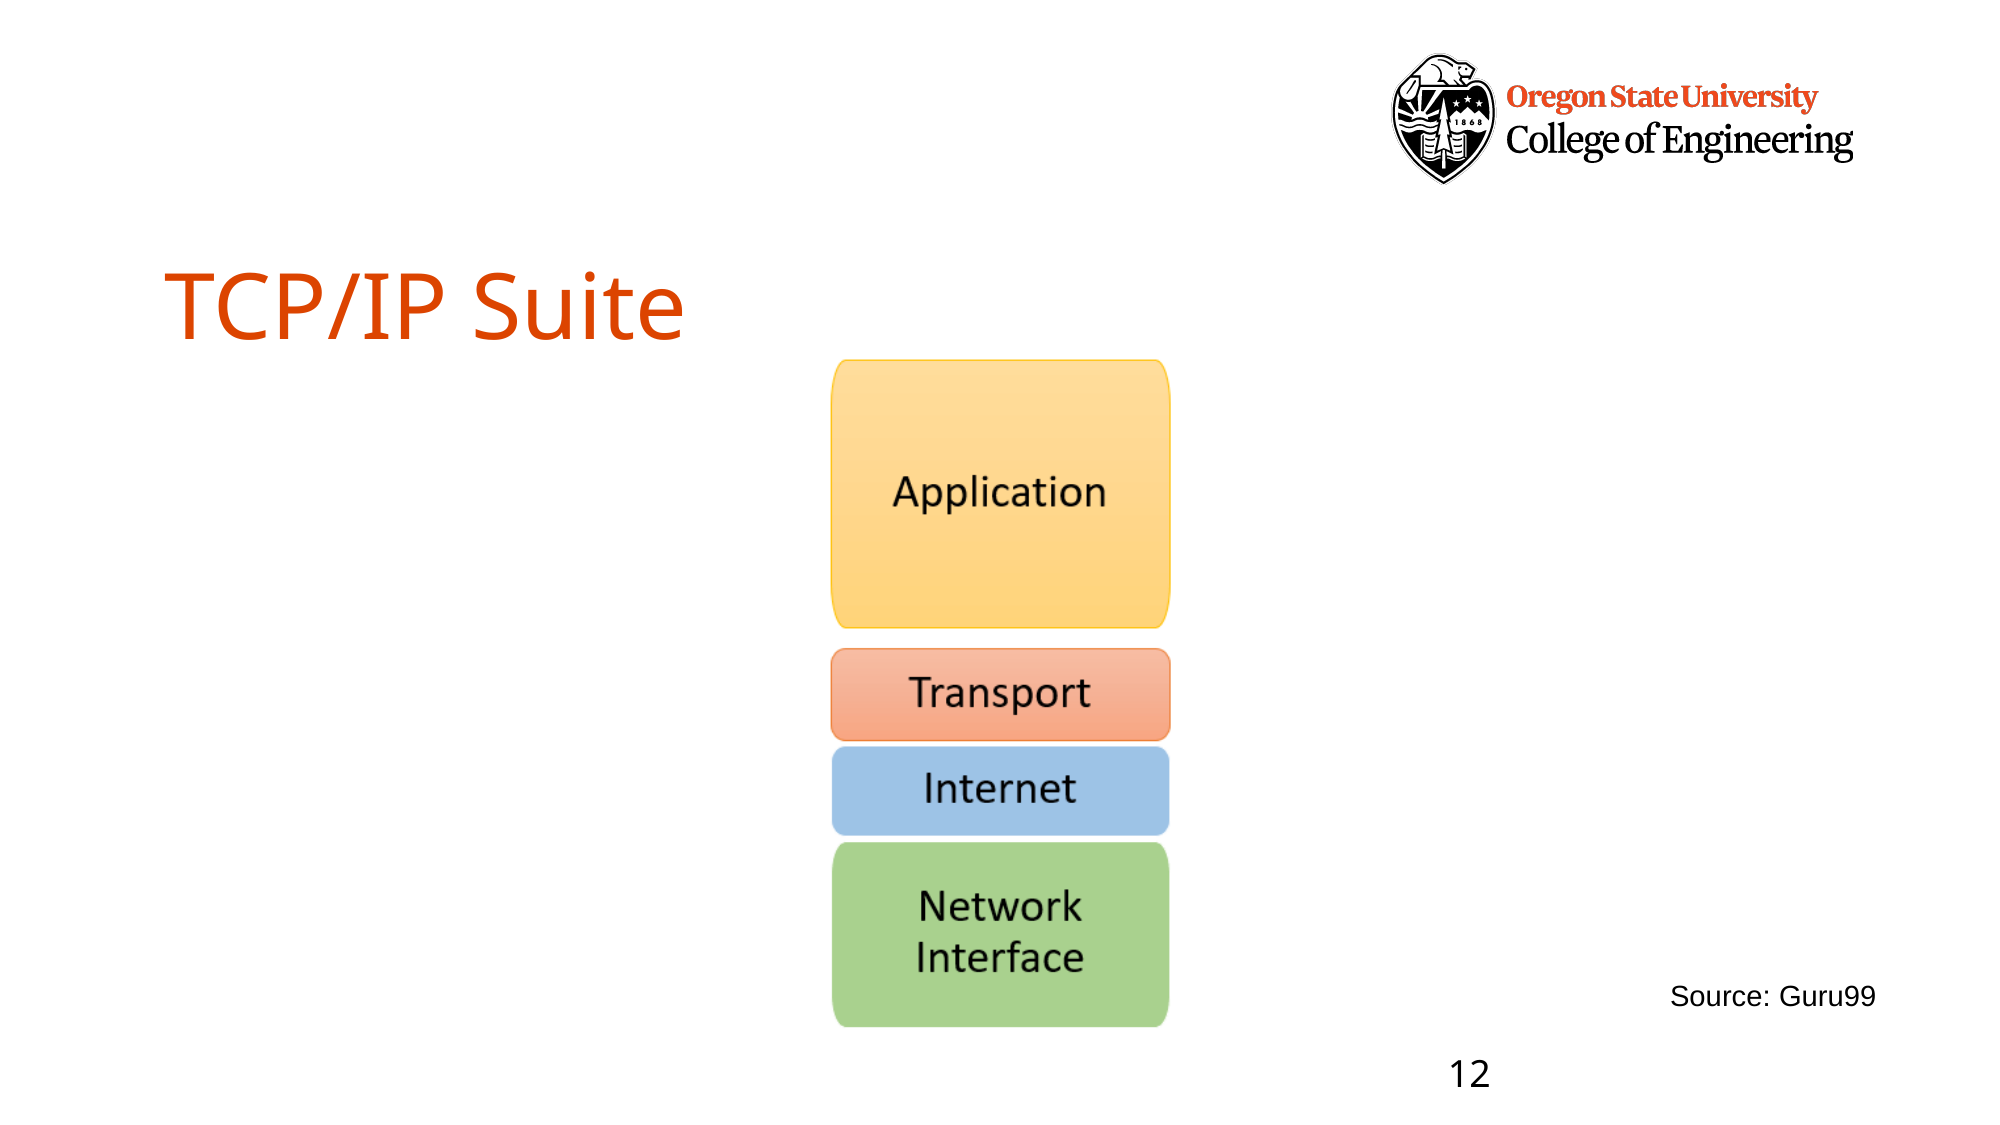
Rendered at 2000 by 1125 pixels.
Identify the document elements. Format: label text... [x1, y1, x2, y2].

text_box Source: Guru99 [1655, 969, 1893, 1020]
title TCP/IP Suite [149, 205, 1850, 401]
picture [1391, 53, 1853, 185]
slide_number 12 [1432, 1042, 1853, 1103]
picture [819, 323, 1180, 1043]
